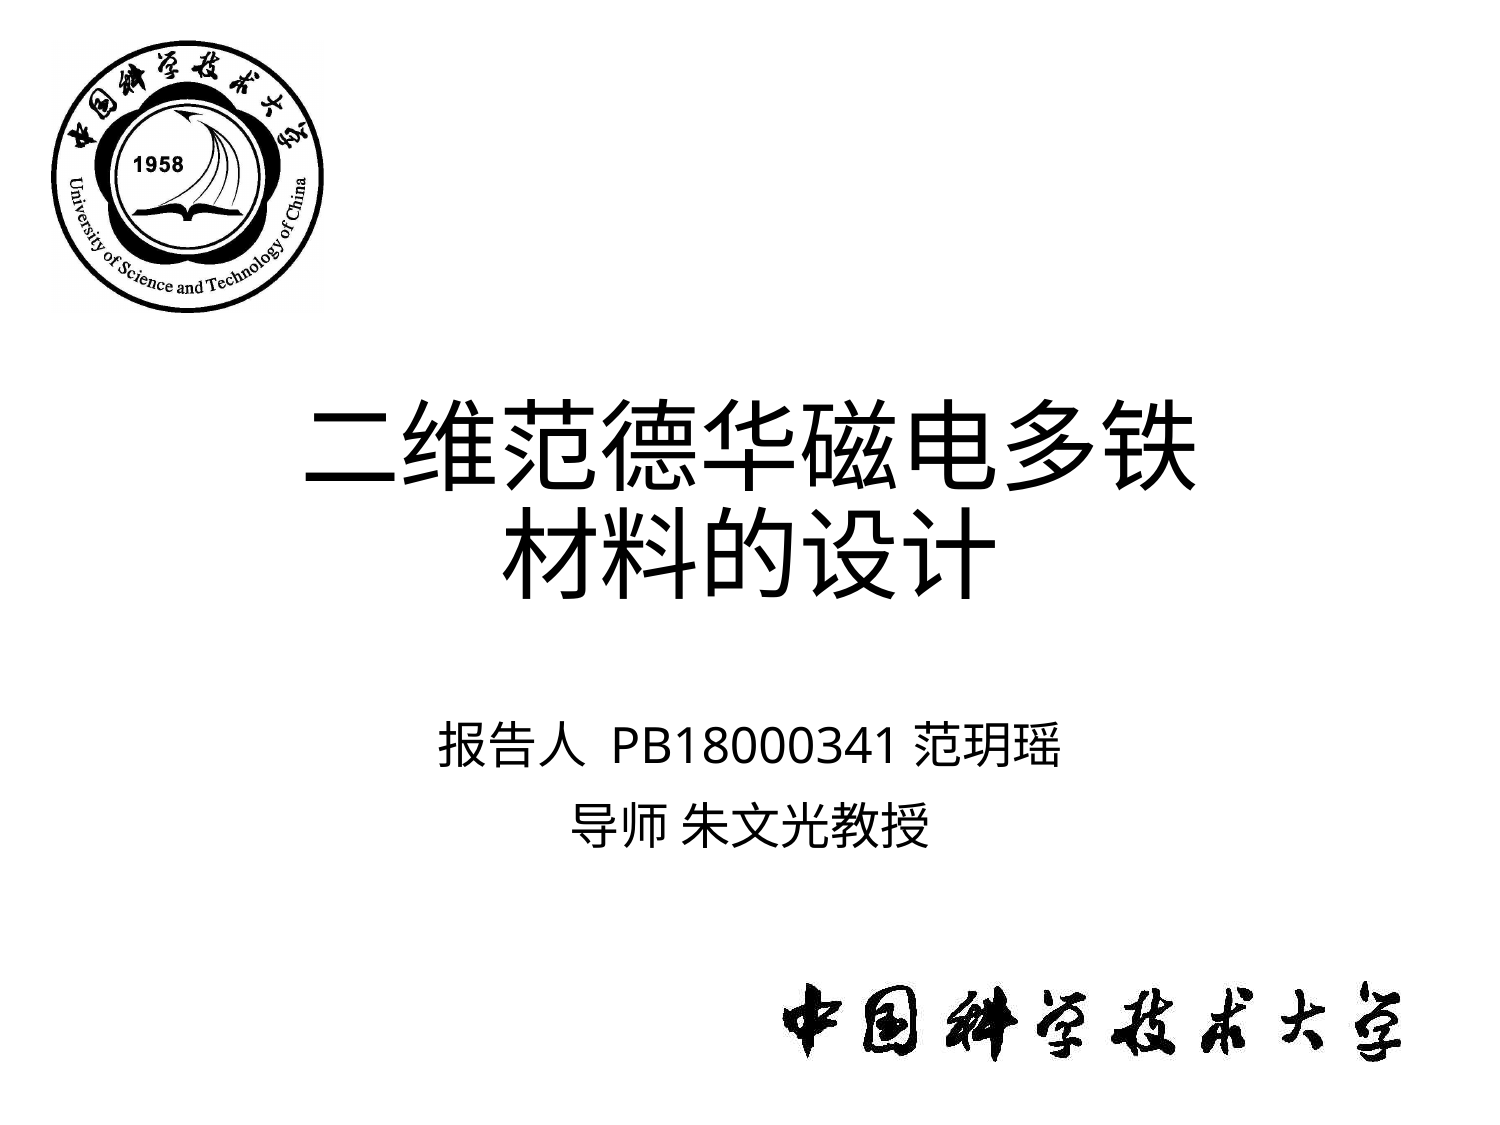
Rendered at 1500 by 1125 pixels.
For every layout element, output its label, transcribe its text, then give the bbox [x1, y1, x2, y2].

picture [782, 981, 1401, 1062]
picture [51, 40, 324, 313]
subtitle 报告人 PB18000341范玥瑶 导师 朱文光教授 [187, 705, 1313, 914]
title 二维范德华磁电多铁材料的设计 [250, 229, 1250, 621]
